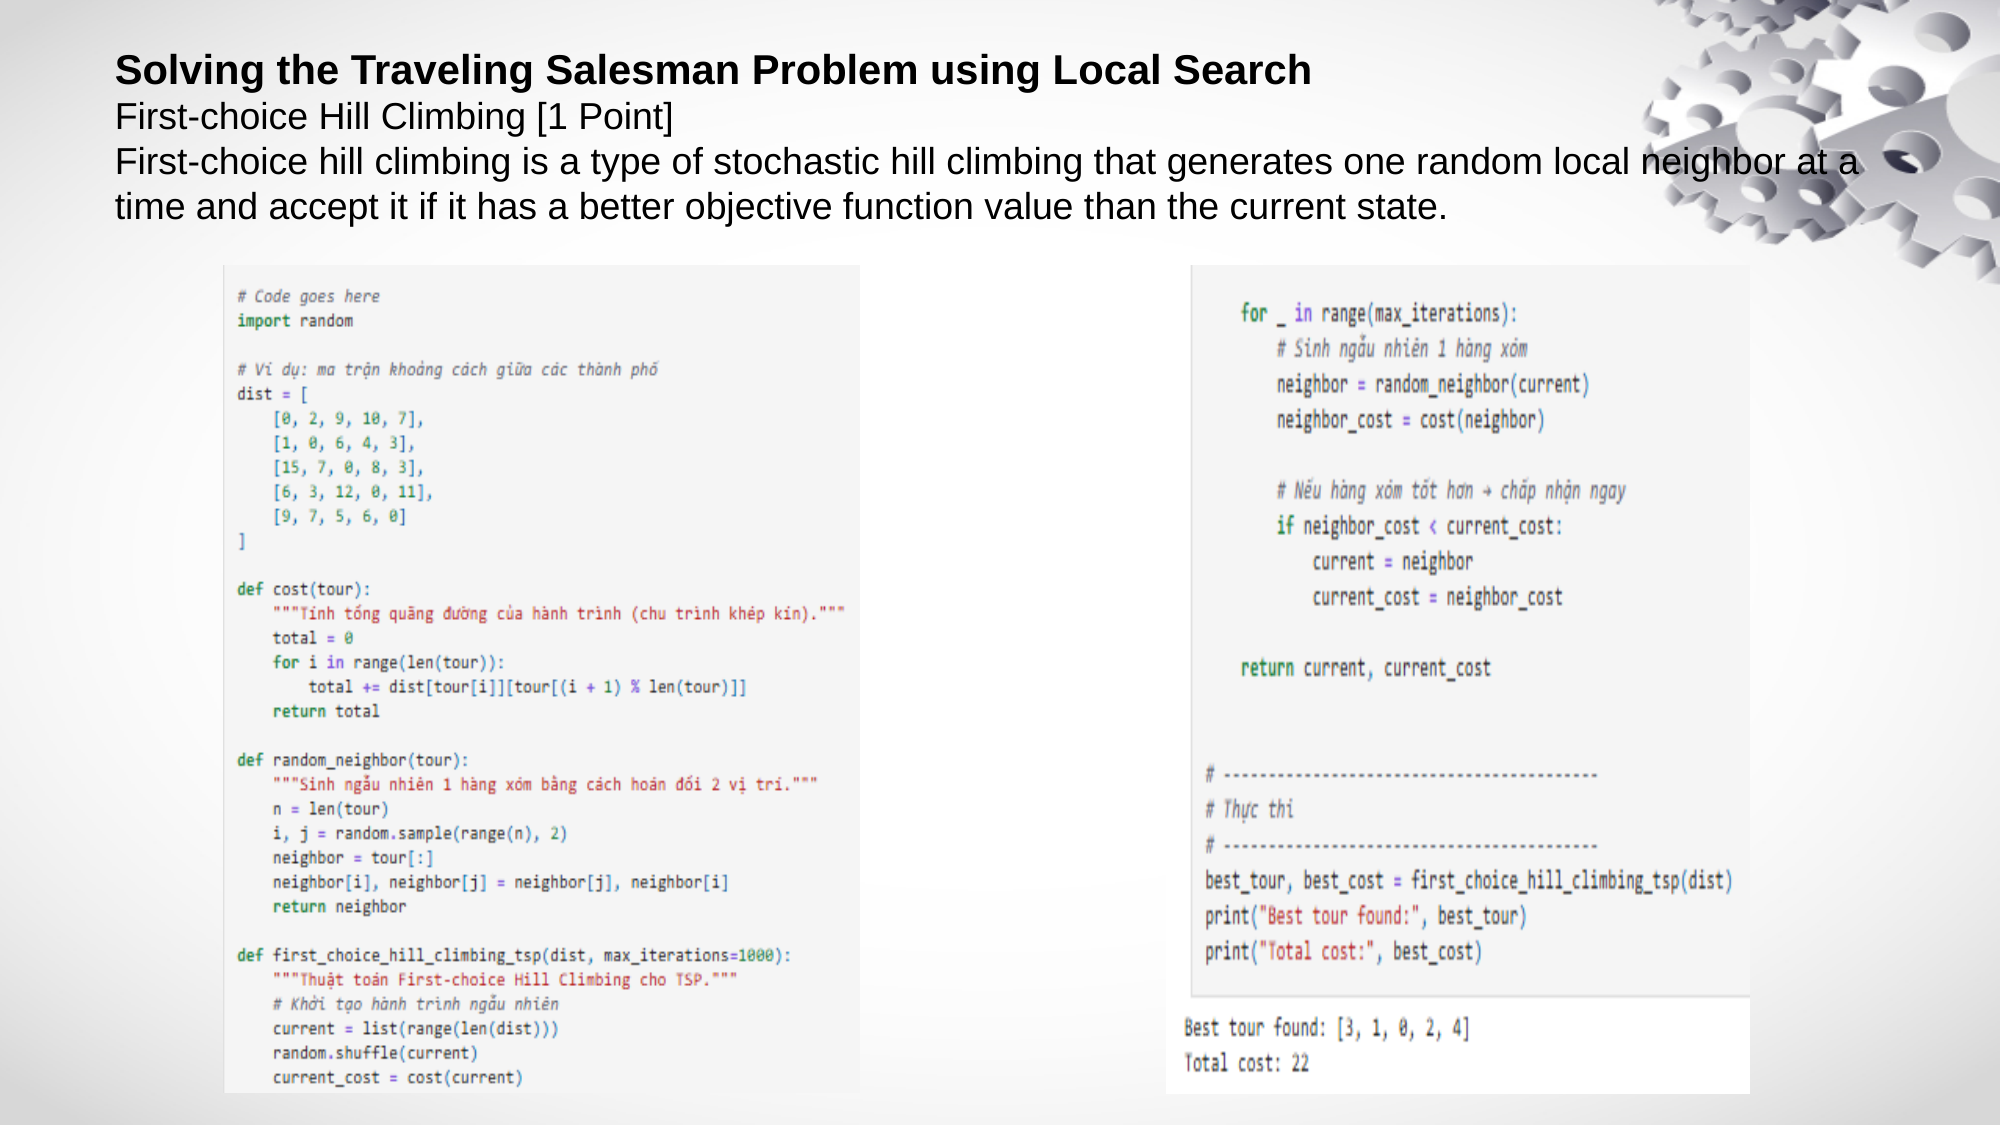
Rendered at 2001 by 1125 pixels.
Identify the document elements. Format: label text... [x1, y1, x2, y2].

title Solving the Traveling Salesman Problem using Local Search First-choice Hill Climbing [1 Point] First-choice hill climbing is a type of stochastic hill climbing that generates one random local neighbor at a time and accept it if it has a better objective function value than the current state. [99, 37, 1901, 233]
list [223, 265, 860, 1094]
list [1166, 265, 1750, 1094]
picture [0, 0, 2000, 1125]
